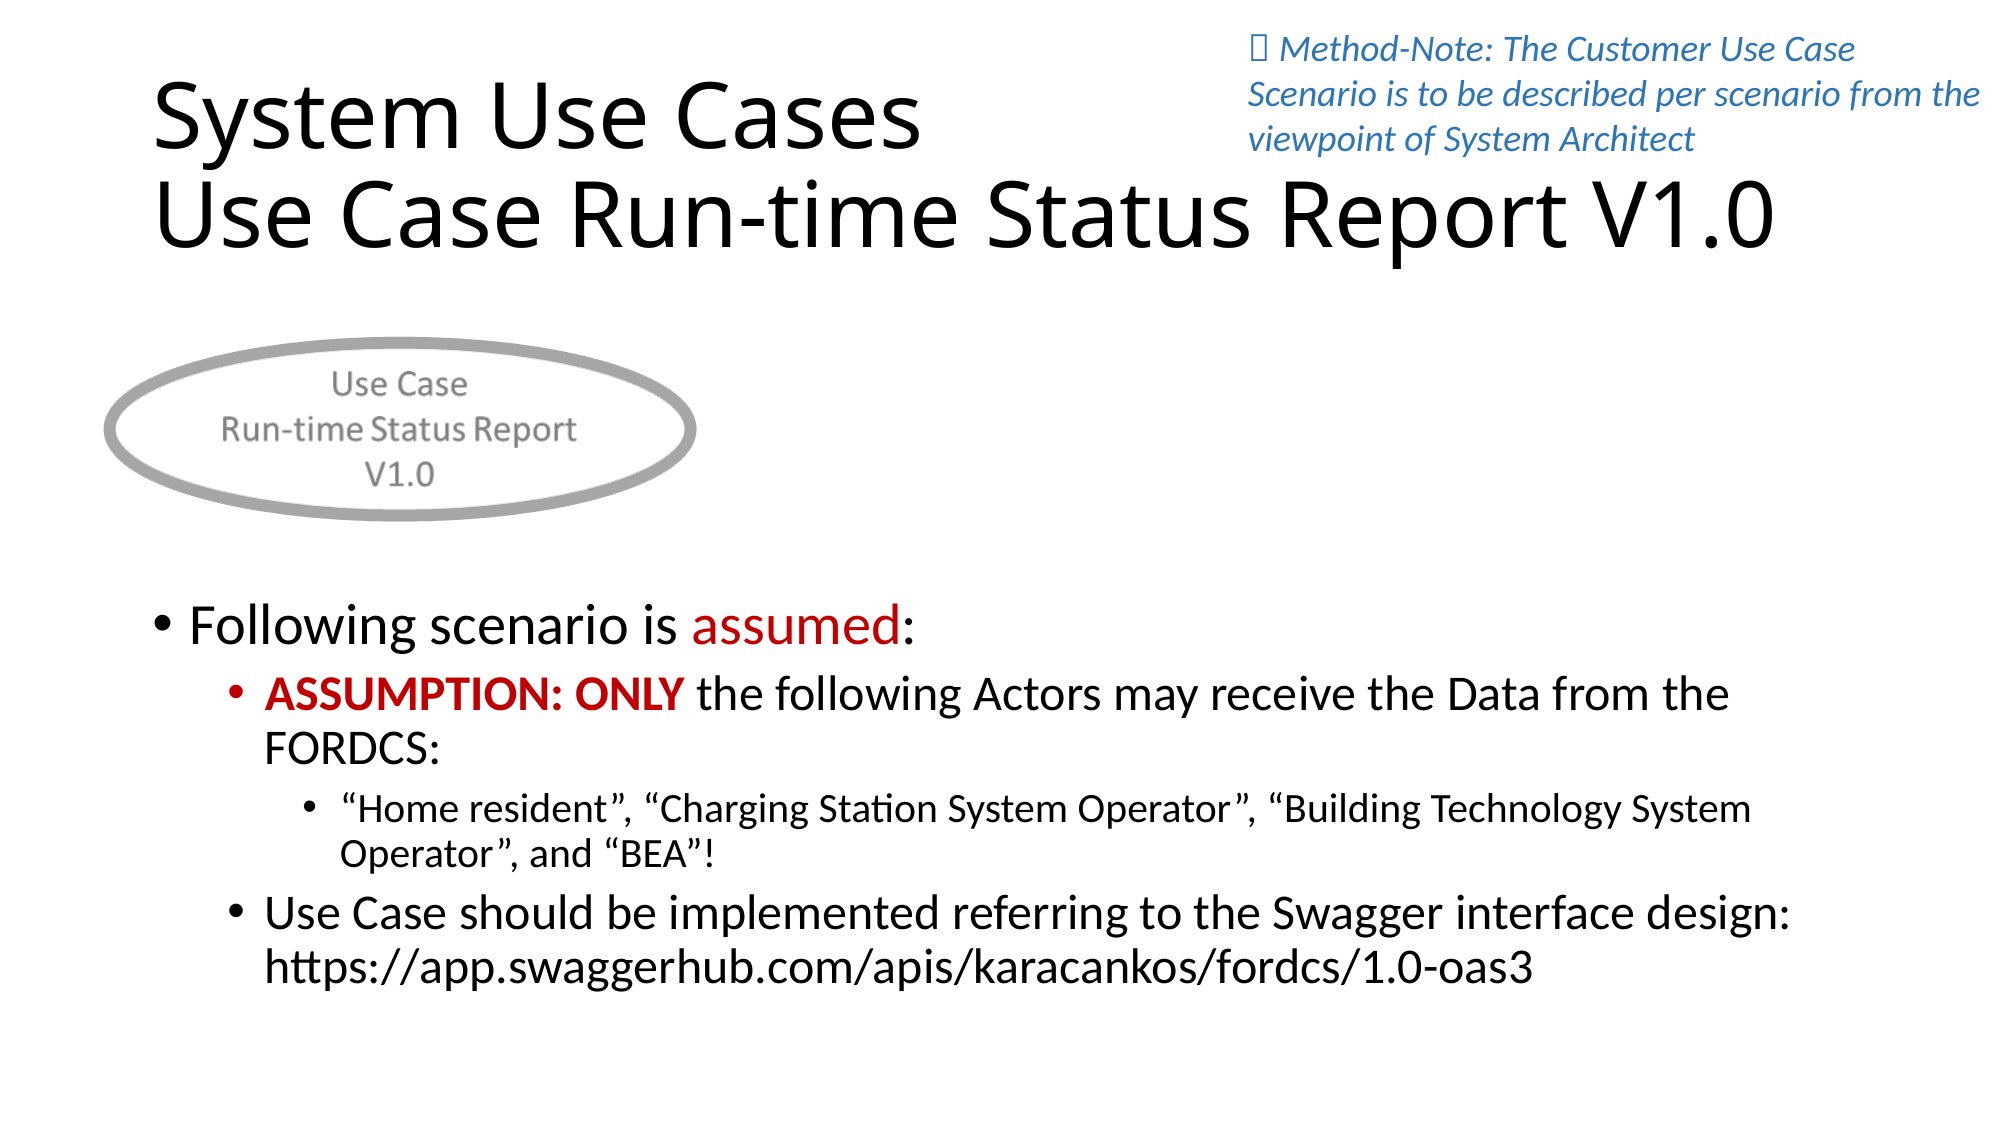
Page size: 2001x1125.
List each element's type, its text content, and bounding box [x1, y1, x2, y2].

picture [103, 336, 697, 522]
list Following scenario is assumed: ASSUMPTION: ONLY the following Actors may receive the Data from the FORDCS: “Home resident”, “Charging Station System Operator”, “Building Technology System Operator”, and “BEA”! Use Case should be implemented referring to the Swagger interface design: https://app.swaggerhub.com/apis/karacankos/fordcs/1.0-oas3 [137, 586, 1863, 1014]
text_box  Method-Note: The Customer Use Case Scenario is to be described per scenario from the viewpoint of System Architect [1233, 17, 2000, 167]
title System Use Cases Use Case Run-time Status Report V1.0 [137, 59, 1863, 278]
